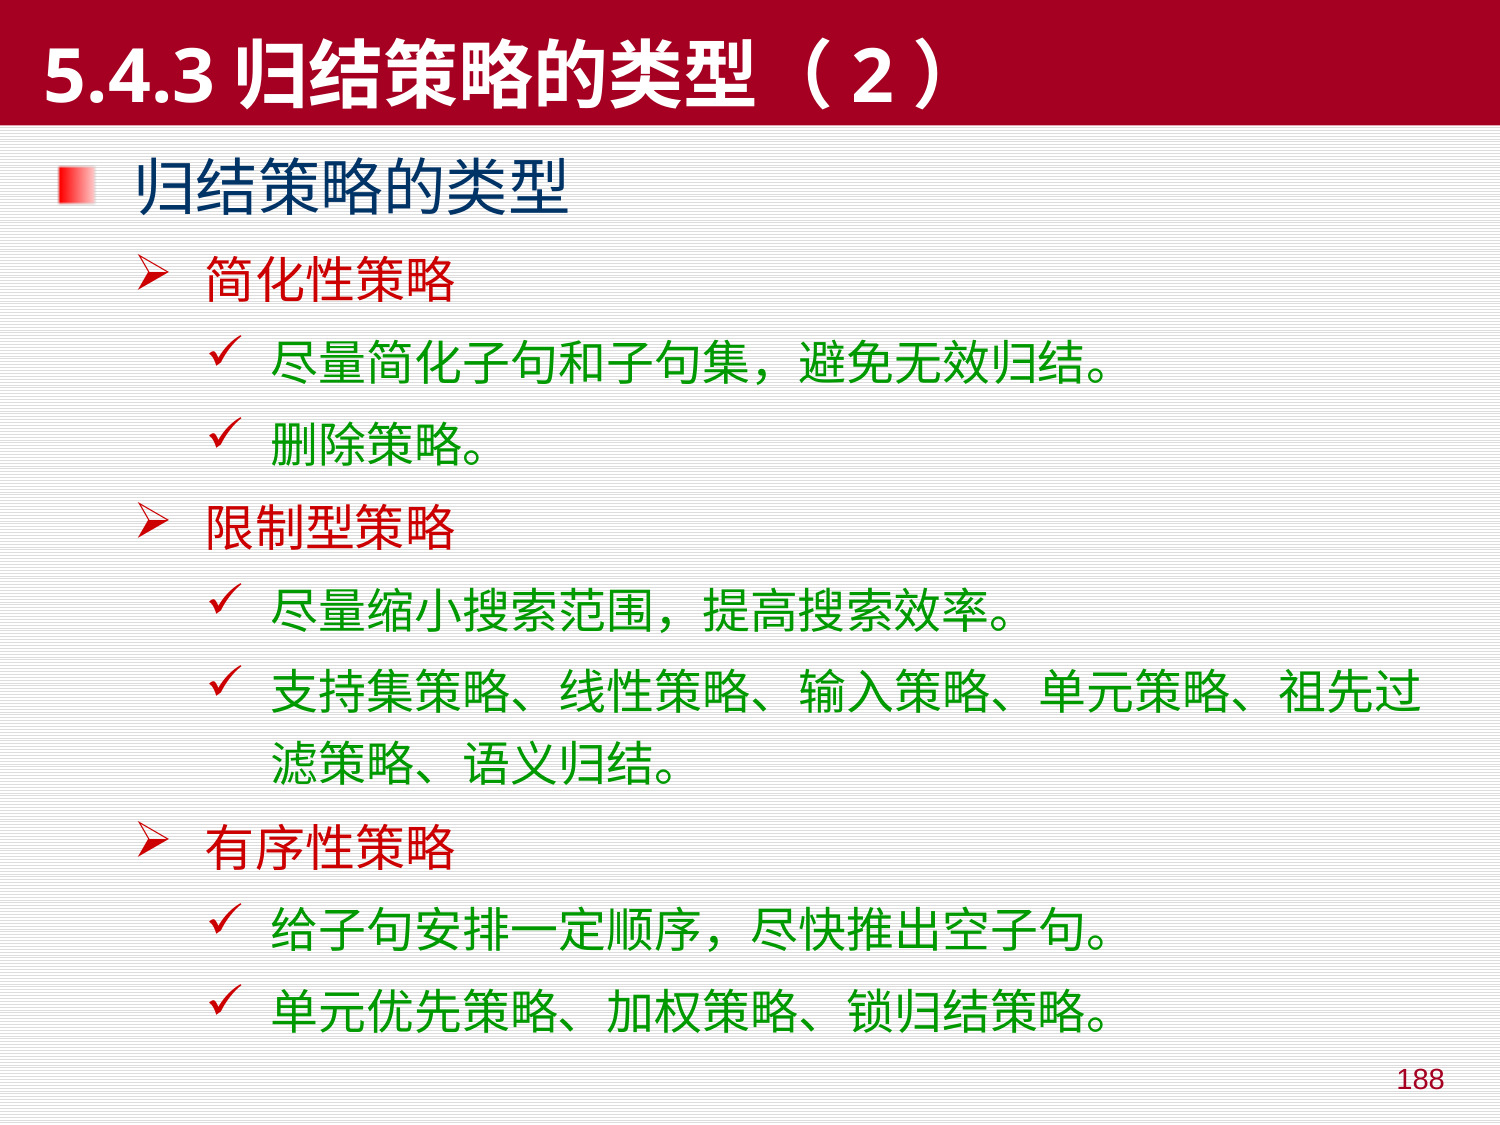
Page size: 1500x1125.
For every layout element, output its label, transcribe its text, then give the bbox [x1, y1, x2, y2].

title 5.4.3归结策略的类型（2） [0, 0, 1500, 126]
slide_number 188 [1110, 1052, 1461, 1125]
picture [56, 164, 100, 209]
list 归结策略的类型 简化性策略 尽量简化子句和子句集，避免无效归结。 删除策略。 限制型策略 尽量缩小搜索范围，提高搜索效率。 支持集策略、线性策略、输入策略、单元策略、祖先过滤策略、语义归结。 有序性策略 给子句安排一定顺序，尽快推出空子句。 单元优先策略、加权策略、锁归结策略。 [41, 148, 1459, 1035]
